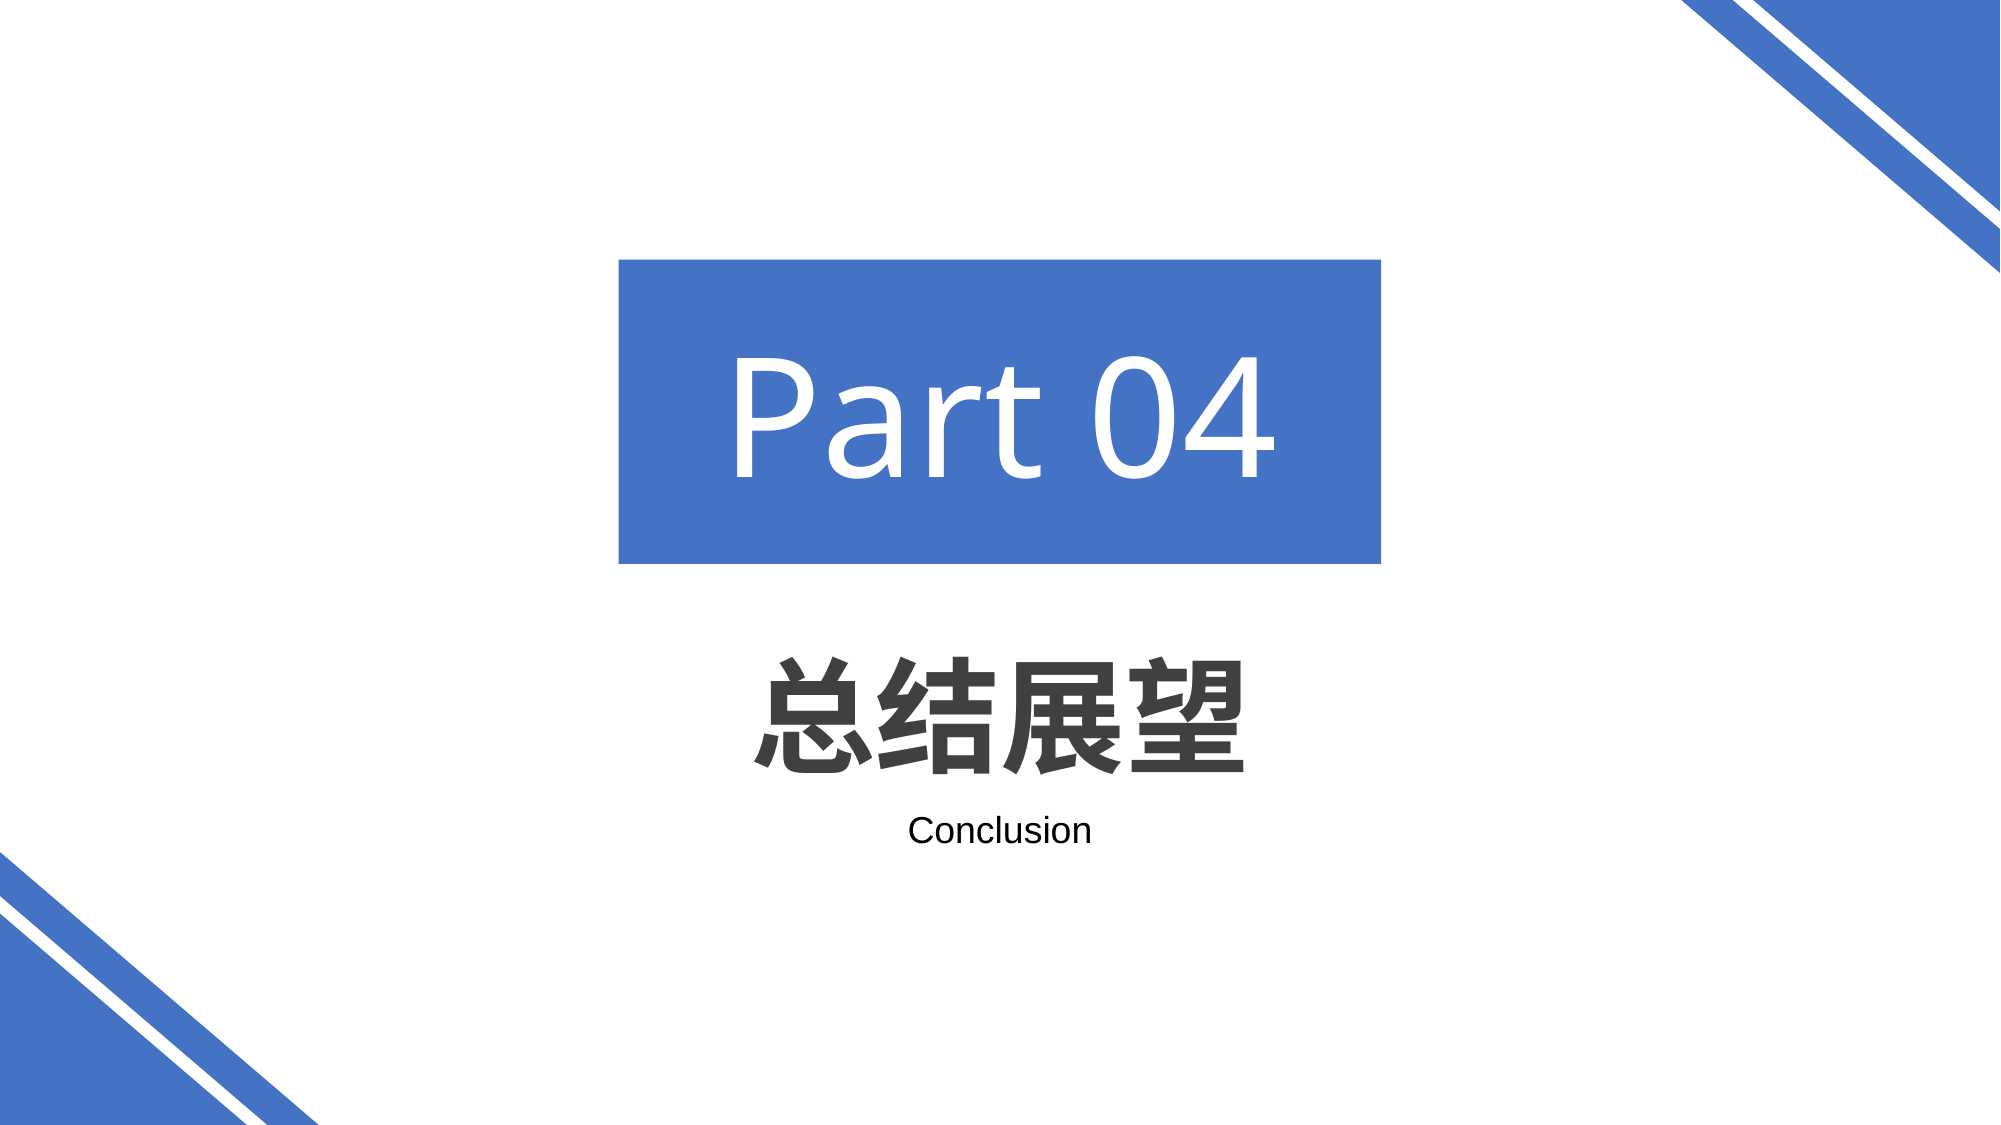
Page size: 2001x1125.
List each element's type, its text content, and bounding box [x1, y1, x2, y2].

text_box 总结展望 [525, 631, 1475, 796]
text_box Conclusion [554, 798, 1446, 859]
text_box [618, 259, 1382, 565]
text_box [1681, 0, 2000, 273]
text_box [0, 851, 319, 1125]
text_box Part 04 [663, 303, 1337, 518]
